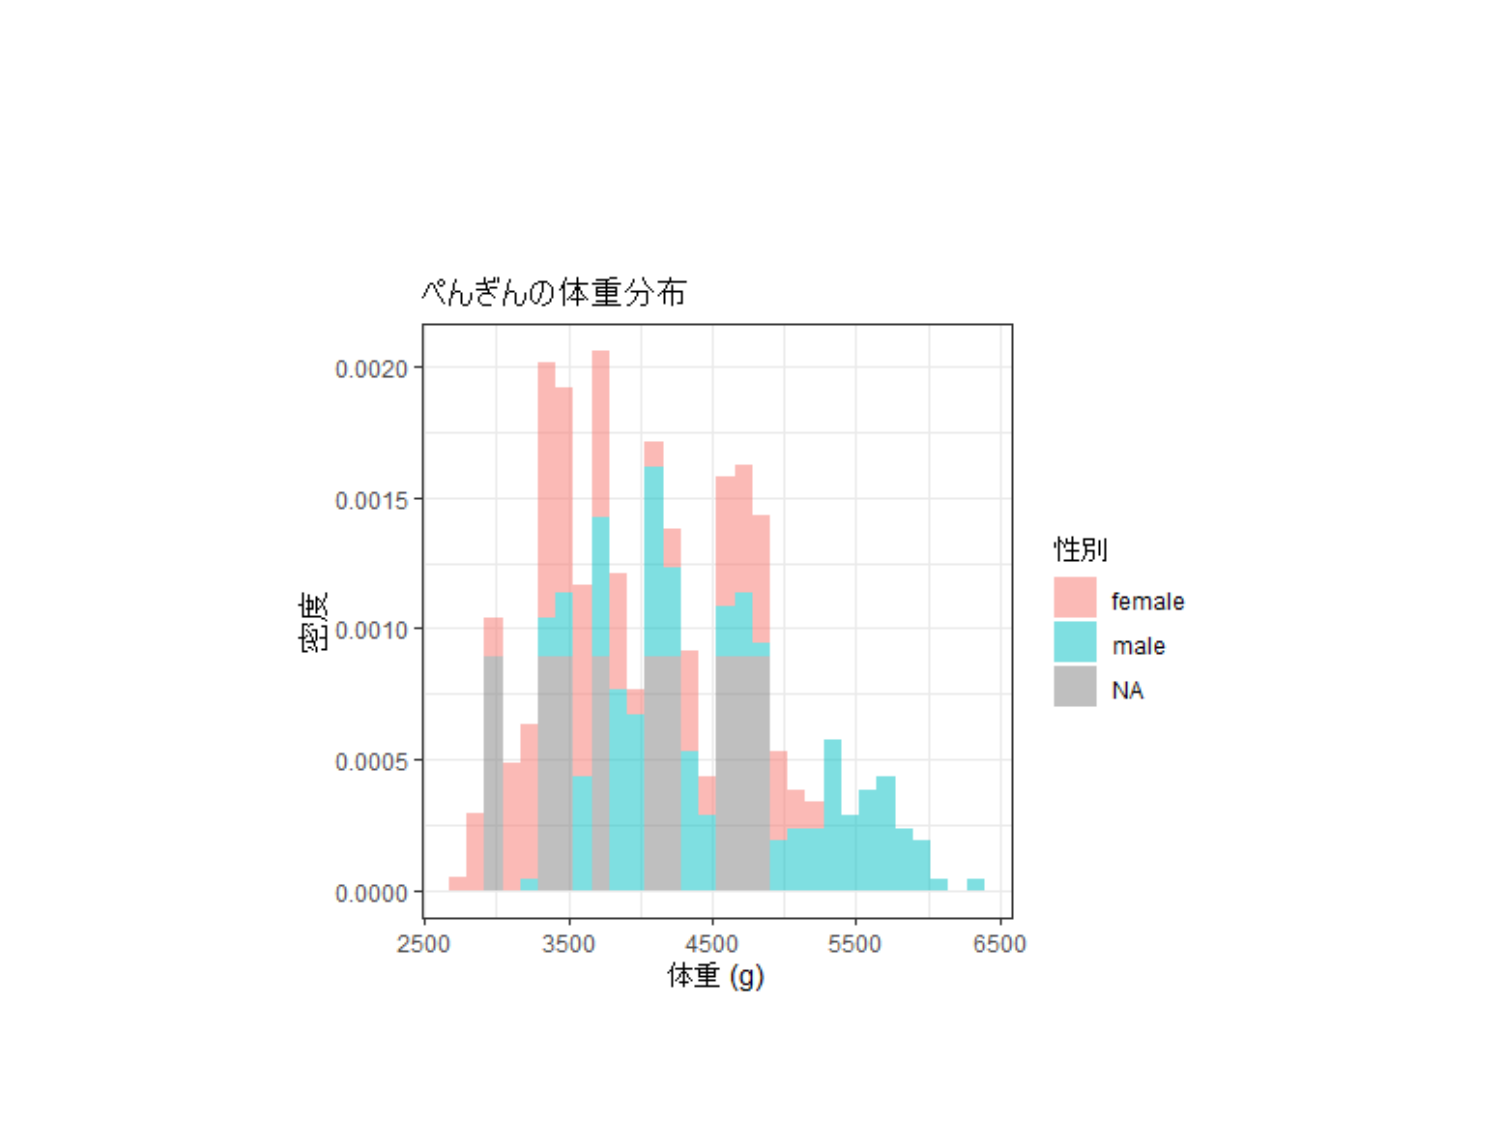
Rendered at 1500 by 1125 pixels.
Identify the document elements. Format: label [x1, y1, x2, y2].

picture [287, 262, 1215, 1005]
